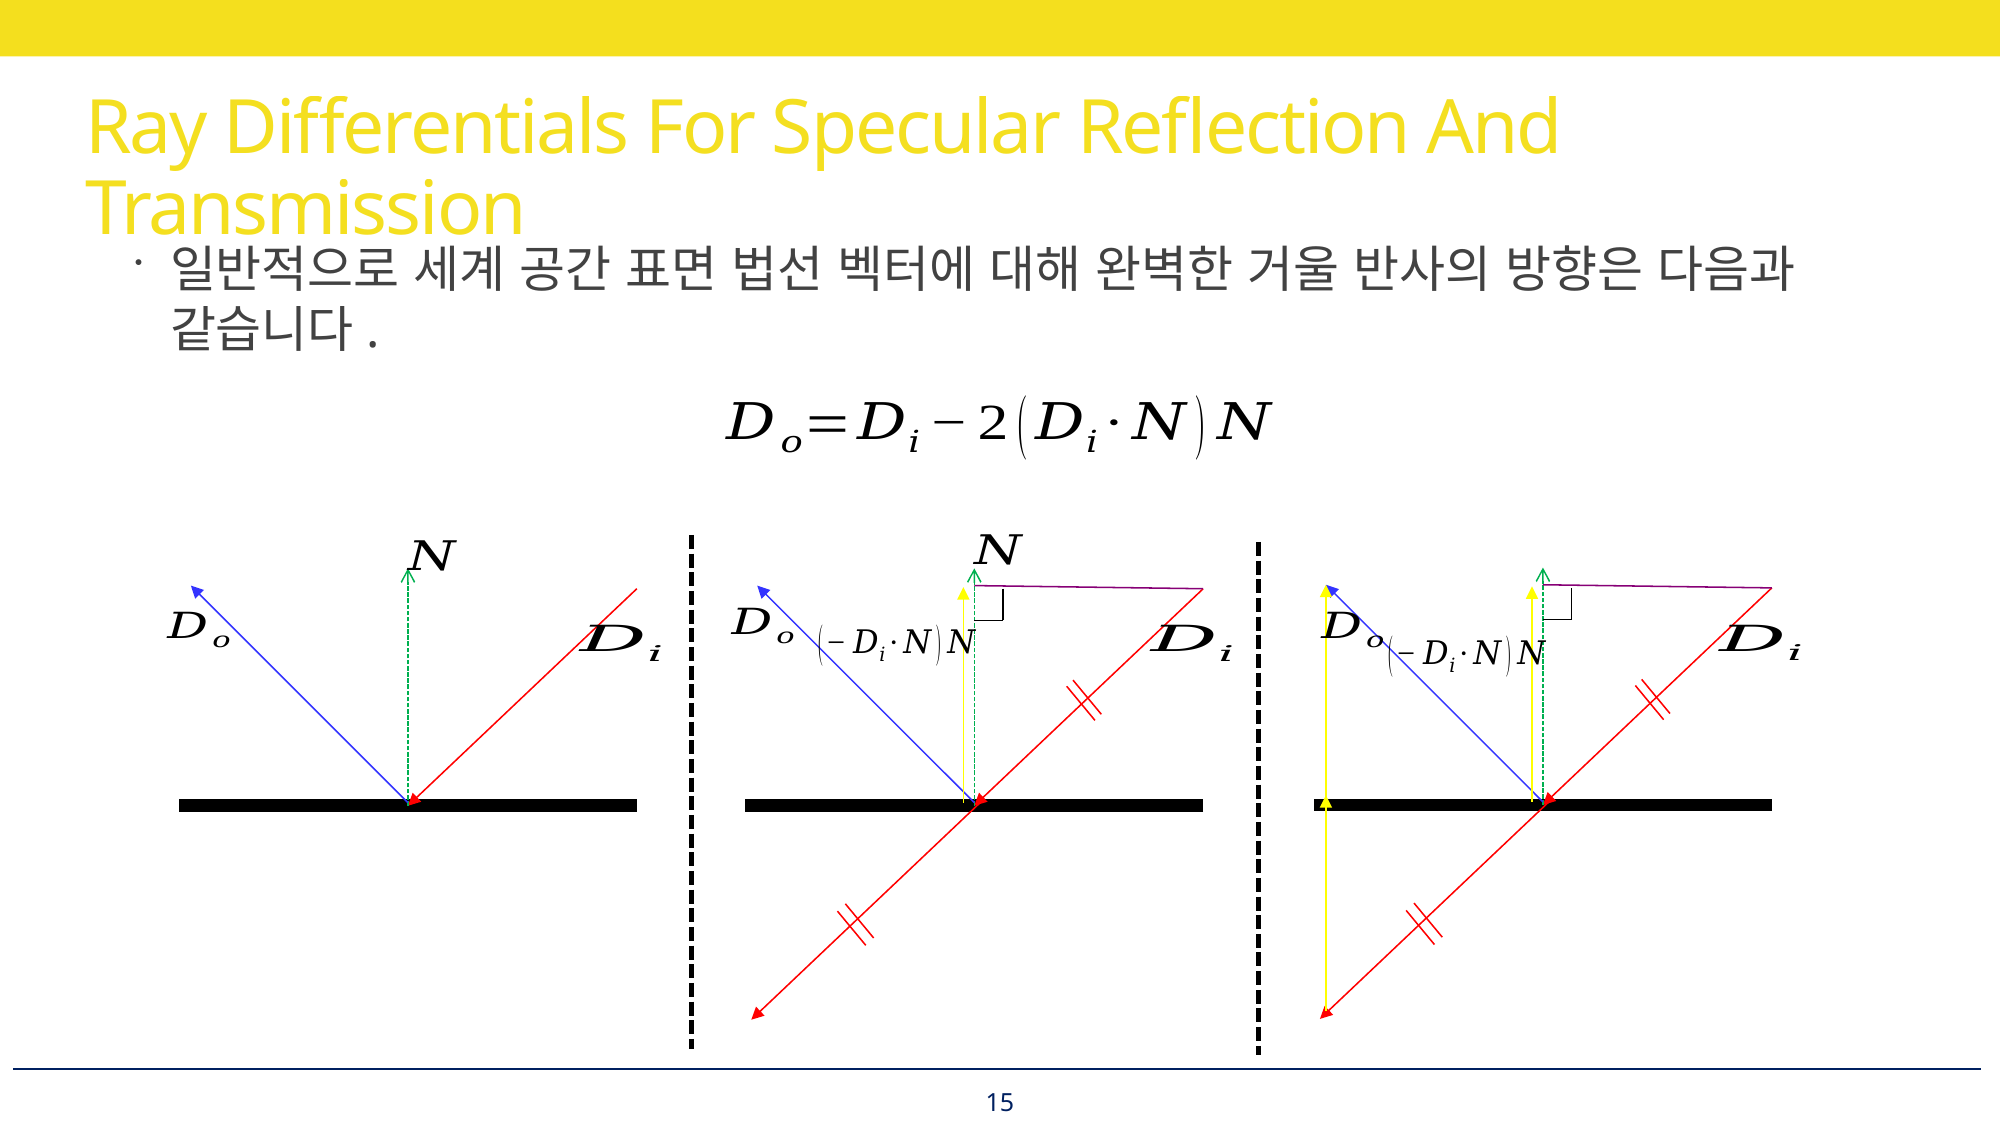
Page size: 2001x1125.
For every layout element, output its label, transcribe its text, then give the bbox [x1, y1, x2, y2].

list 일반적으로 세계 공간 표면 법선 벡터에 대해 완벽한 거울 반사의 방향은 다음과 같습니다. [85, 237, 1915, 1049]
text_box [164, 529, 1806, 1056]
slide_number 15 [916, 1078, 1084, 1125]
title Ray Differentials For Specular Reflection And Transmission [85, 89, 1915, 171]
